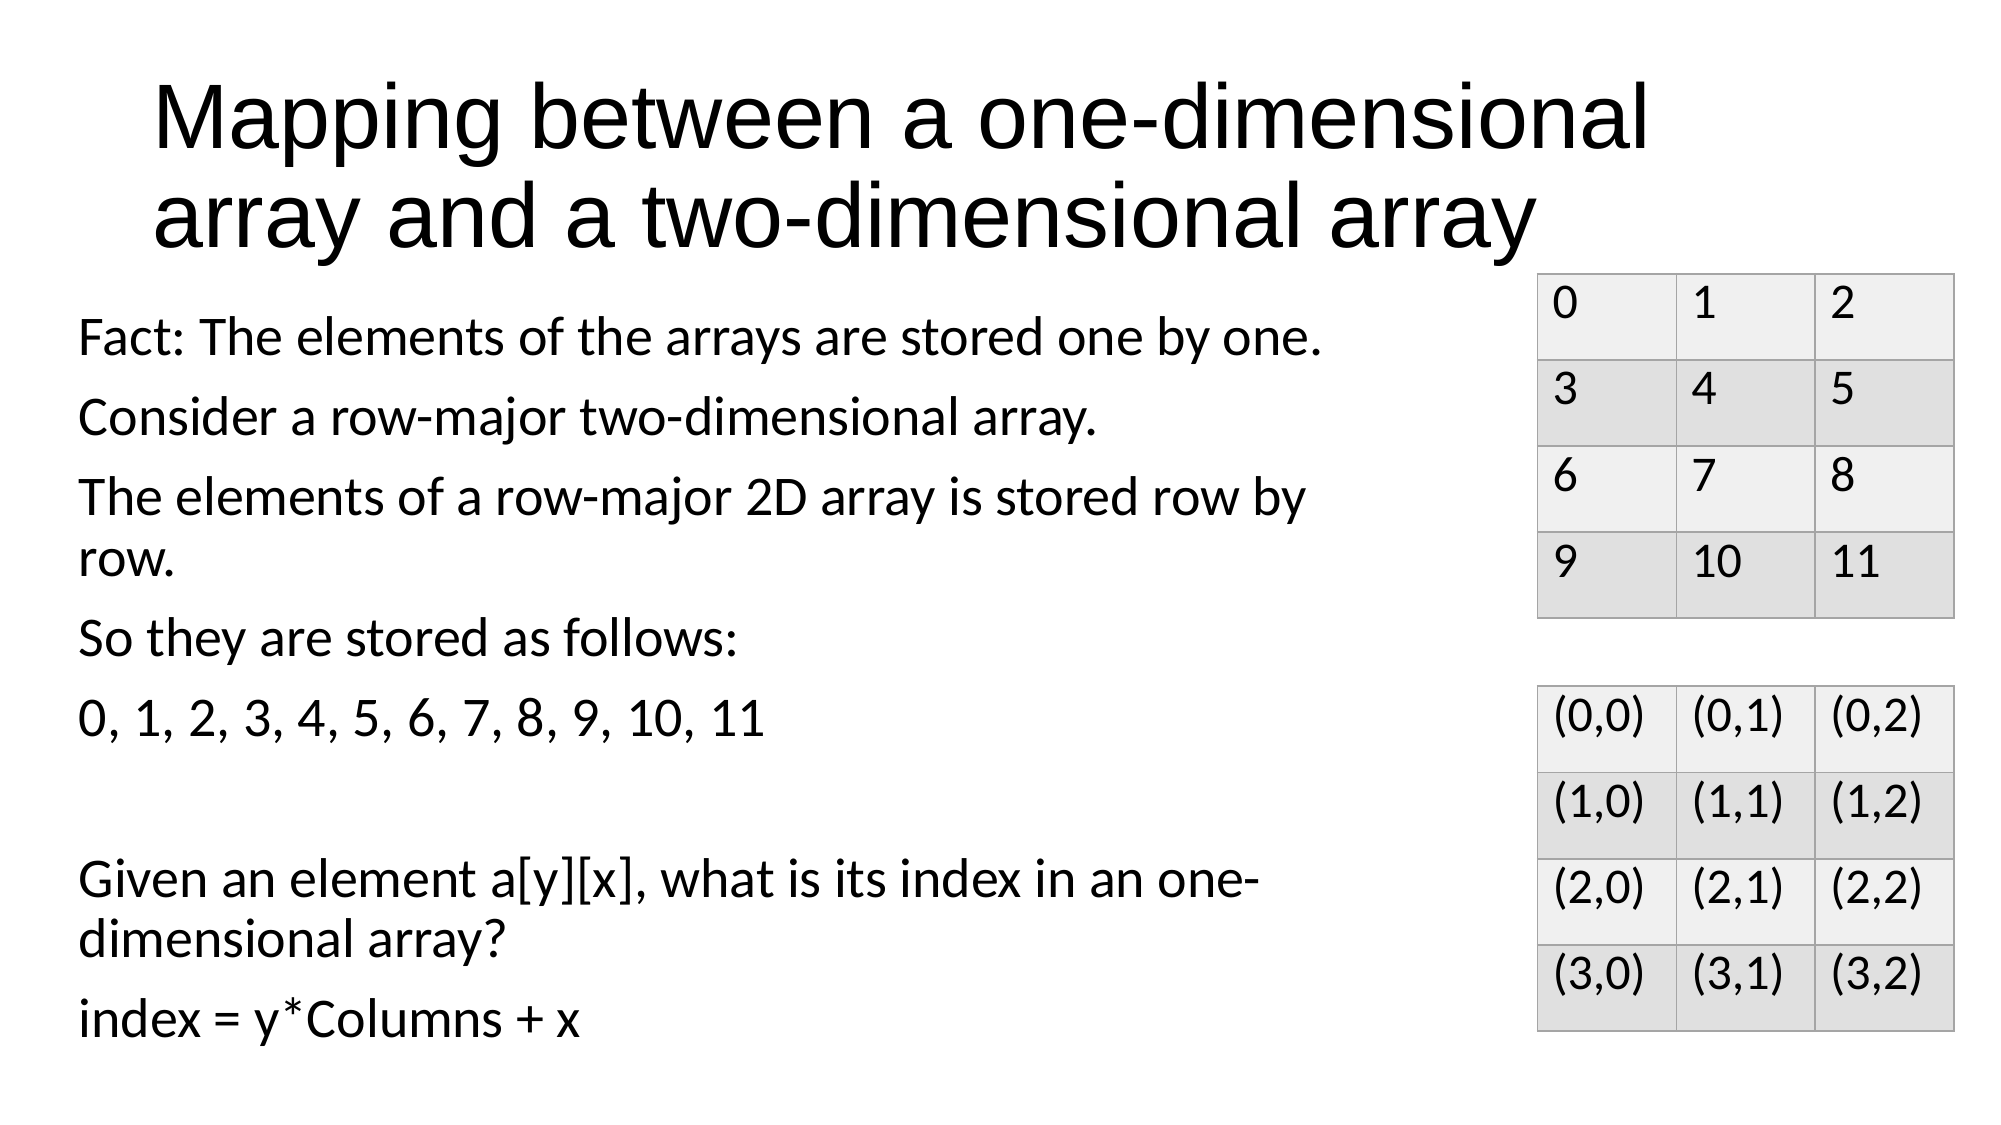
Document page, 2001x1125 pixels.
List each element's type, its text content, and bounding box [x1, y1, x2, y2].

table_cell 10 [1677, 533, 1814, 617]
table_cell (2,1) [1677, 860, 1814, 944]
table_header (0,1) [1677, 687, 1814, 772]
table_cell (2,2) [1816, 860, 1953, 944]
table_header 2 [1816, 275, 1953, 359]
table_header 0 [1538, 275, 1676, 359]
list Fact: The elements of the arrays are stored one by one. Consider a row-major two-dimensional array. The elements of a row-major 2D array is stored row by row. So they are stored as follows: 0, 1, 2, 3, 4, 5, 6, 7, 8, 9, 10, 11 Given an element a[y][x], what is its index in an one-dimensional array? index = y*Columns + x [63, 299, 1414, 1063]
table_header (0,2) [1816, 687, 1953, 772]
table_cell 6 [1538, 447, 1676, 531]
table_cell (1,2) [1816, 773, 1953, 858]
table_cell (3,2) [1816, 946, 1953, 1030]
table_cell 3 [1538, 361, 1676, 445]
table_cell (1,0) [1538, 773, 1676, 858]
table_cell (2,0) [1538, 860, 1676, 944]
table_cell 7 [1677, 447, 1814, 531]
table_cell 8 [1816, 447, 1953, 531]
title Mapping between a one-dimensional array and a two-dimensional array [137, 59, 1863, 278]
table_cell (3,1) [1677, 946, 1814, 1030]
table_header (0,0) [1538, 687, 1676, 772]
table_cell (1,1) [1677, 773, 1814, 858]
table_cell 9 [1538, 533, 1676, 617]
table_cell (3,0) [1538, 946, 1676, 1030]
table_header 1 [1677, 275, 1814, 359]
table_cell 11 [1816, 533, 1953, 617]
table_cell 4 [1677, 361, 1814, 445]
table_cell 5 [1816, 361, 1953, 445]
